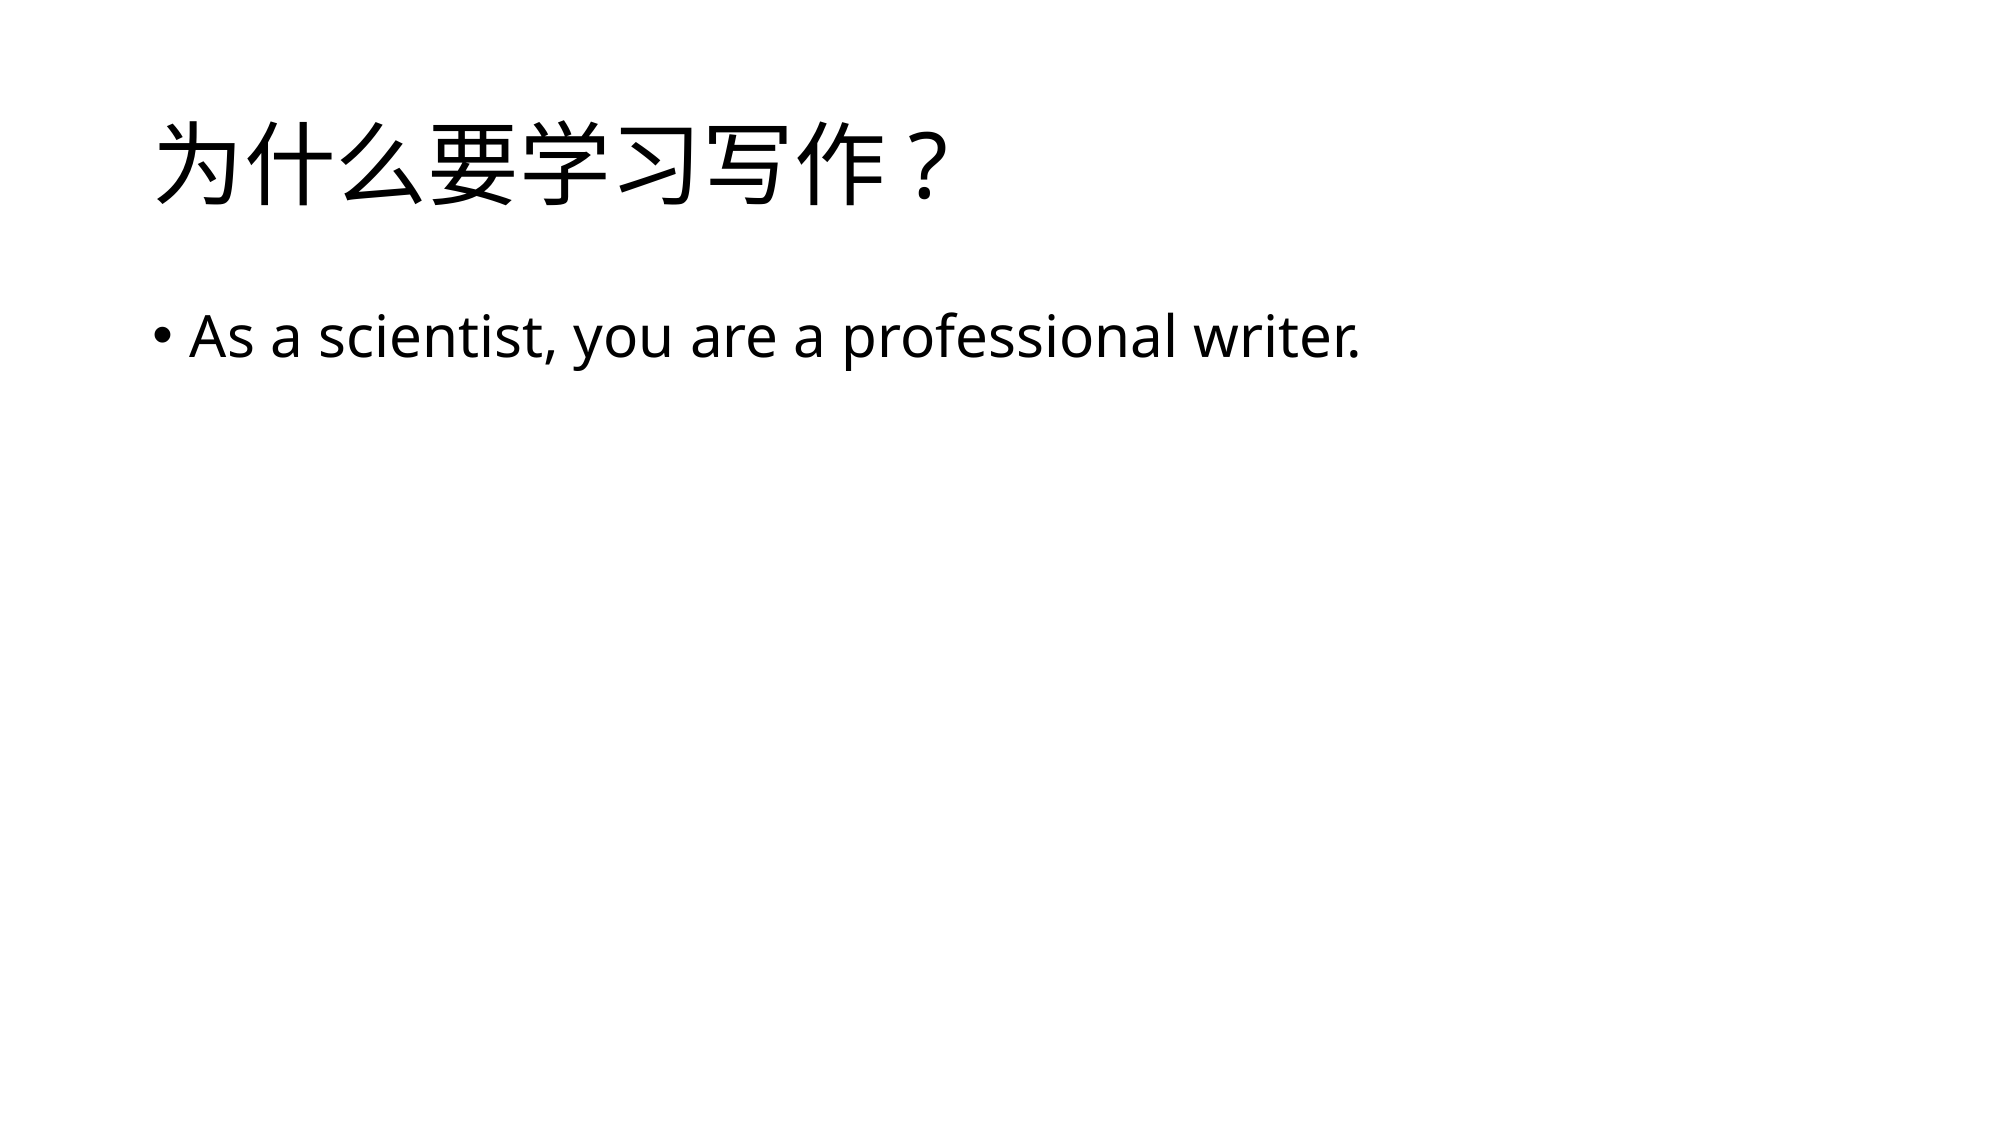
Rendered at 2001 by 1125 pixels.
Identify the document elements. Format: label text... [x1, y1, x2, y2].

title 为什么要学习写作? [137, 59, 1863, 278]
list As a scientist, you are a professional writer. [137, 299, 1863, 1014]
